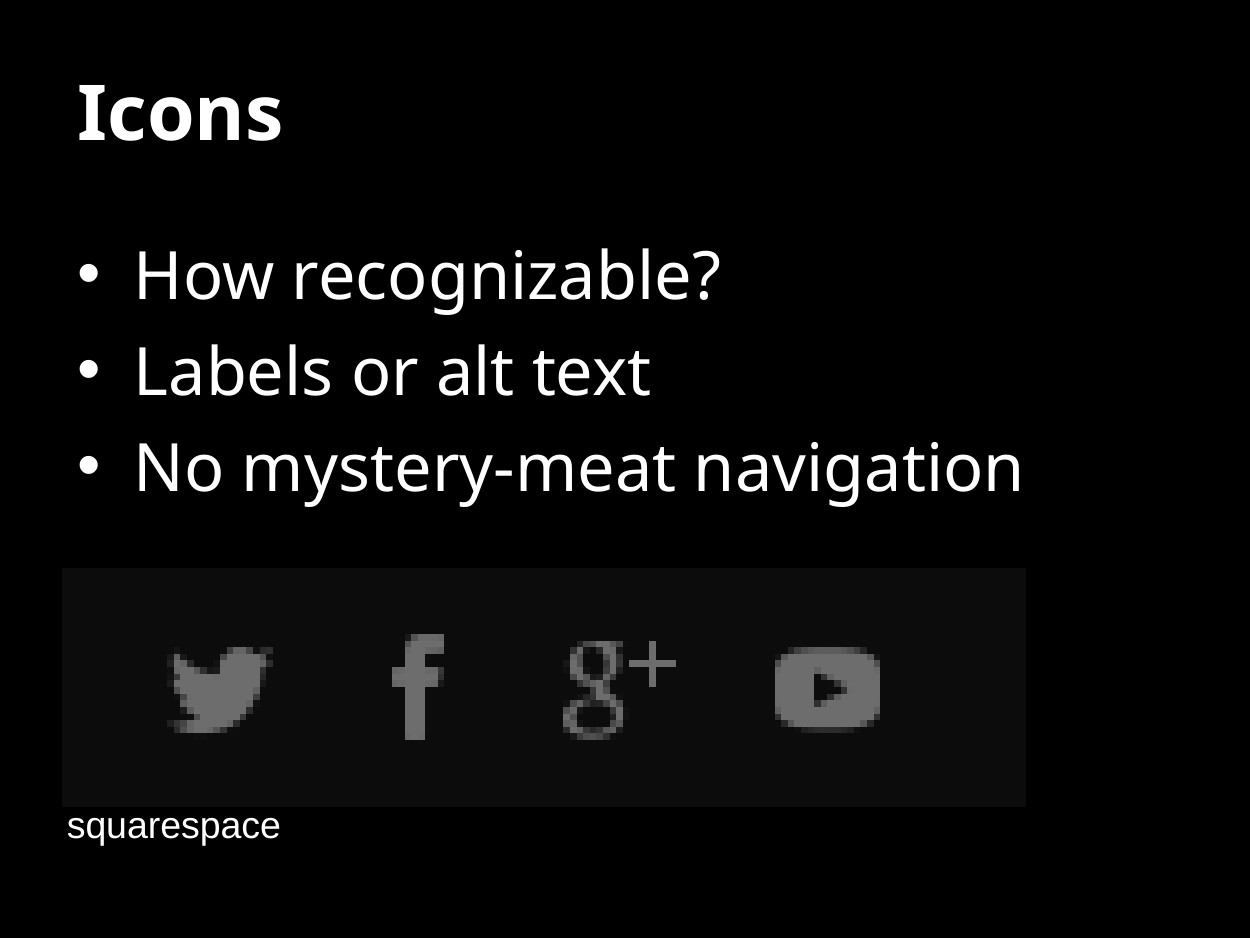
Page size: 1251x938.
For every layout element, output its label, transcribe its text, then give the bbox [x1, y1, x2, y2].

text_box How recognizable? Labels or alt text No mystery-meat navigation [62, 209, 1113, 512]
text_box squarespace [52, 793, 296, 854]
text_box Icons [62, 55, 1180, 163]
picture [62, 568, 1026, 807]
